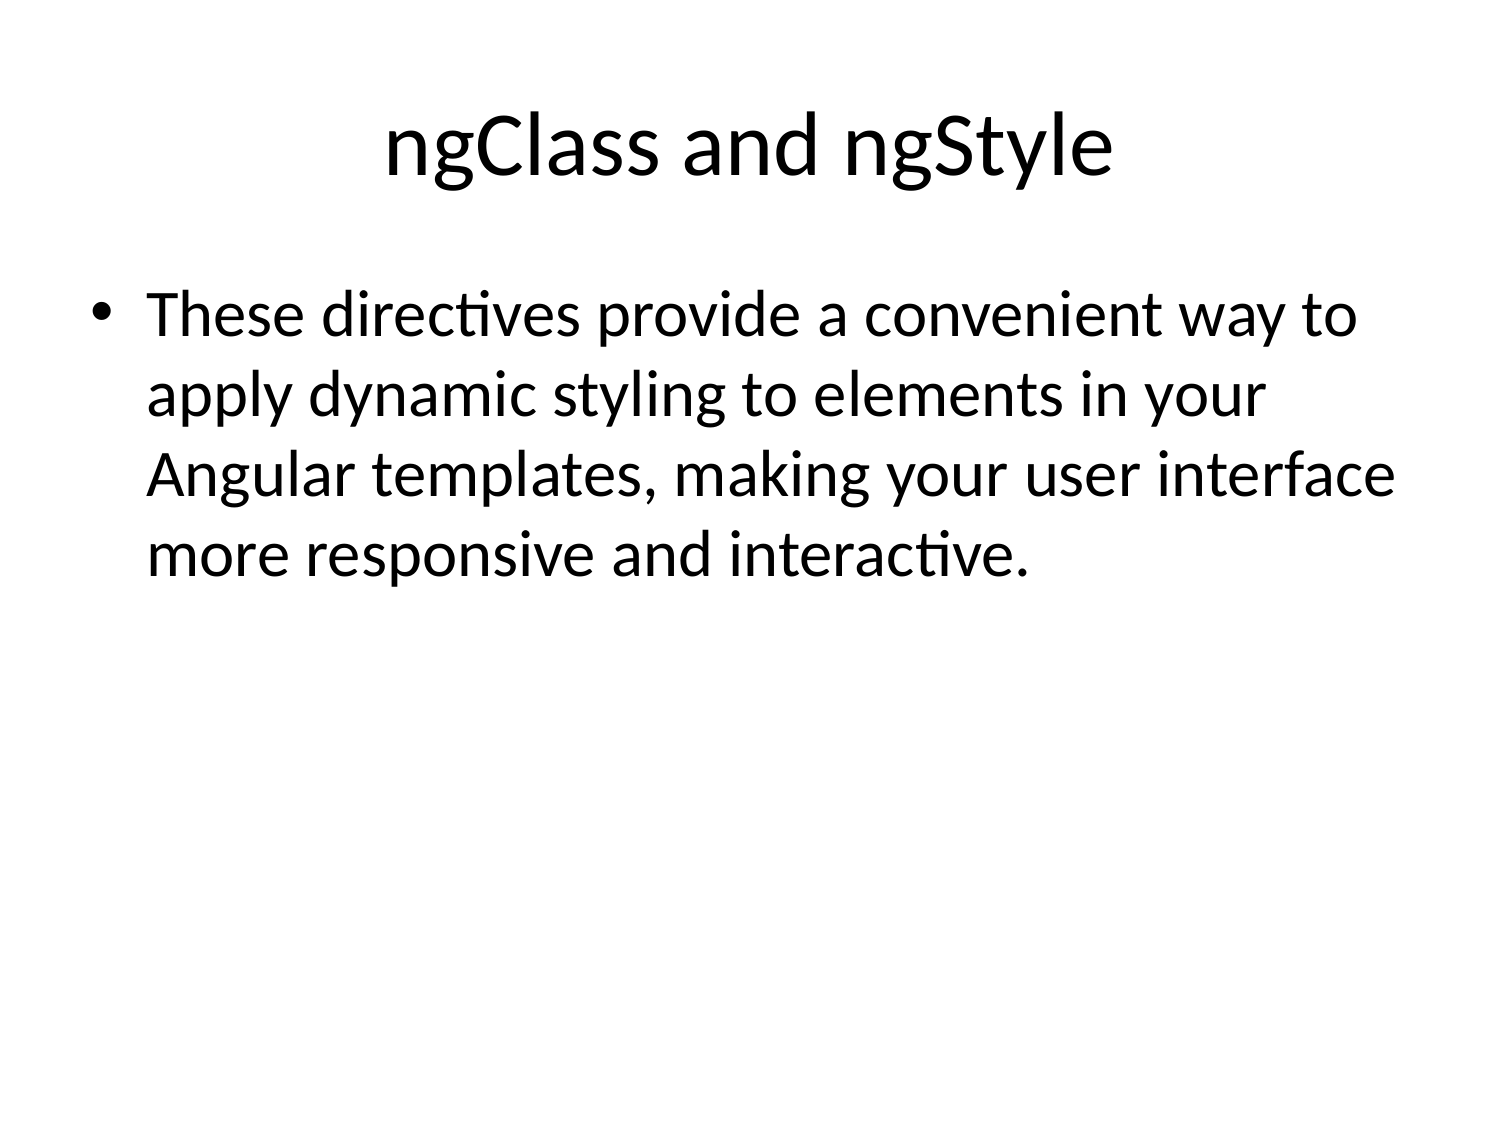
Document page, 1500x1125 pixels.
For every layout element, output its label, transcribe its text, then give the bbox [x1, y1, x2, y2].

list These directives provide a convenient way to apply dynamic styling to elements in your Angular templates, making your user interface more responsive and interactive. [75, 262, 1425, 1005]
title ngClass and ngStyle [75, 45, 1425, 233]
